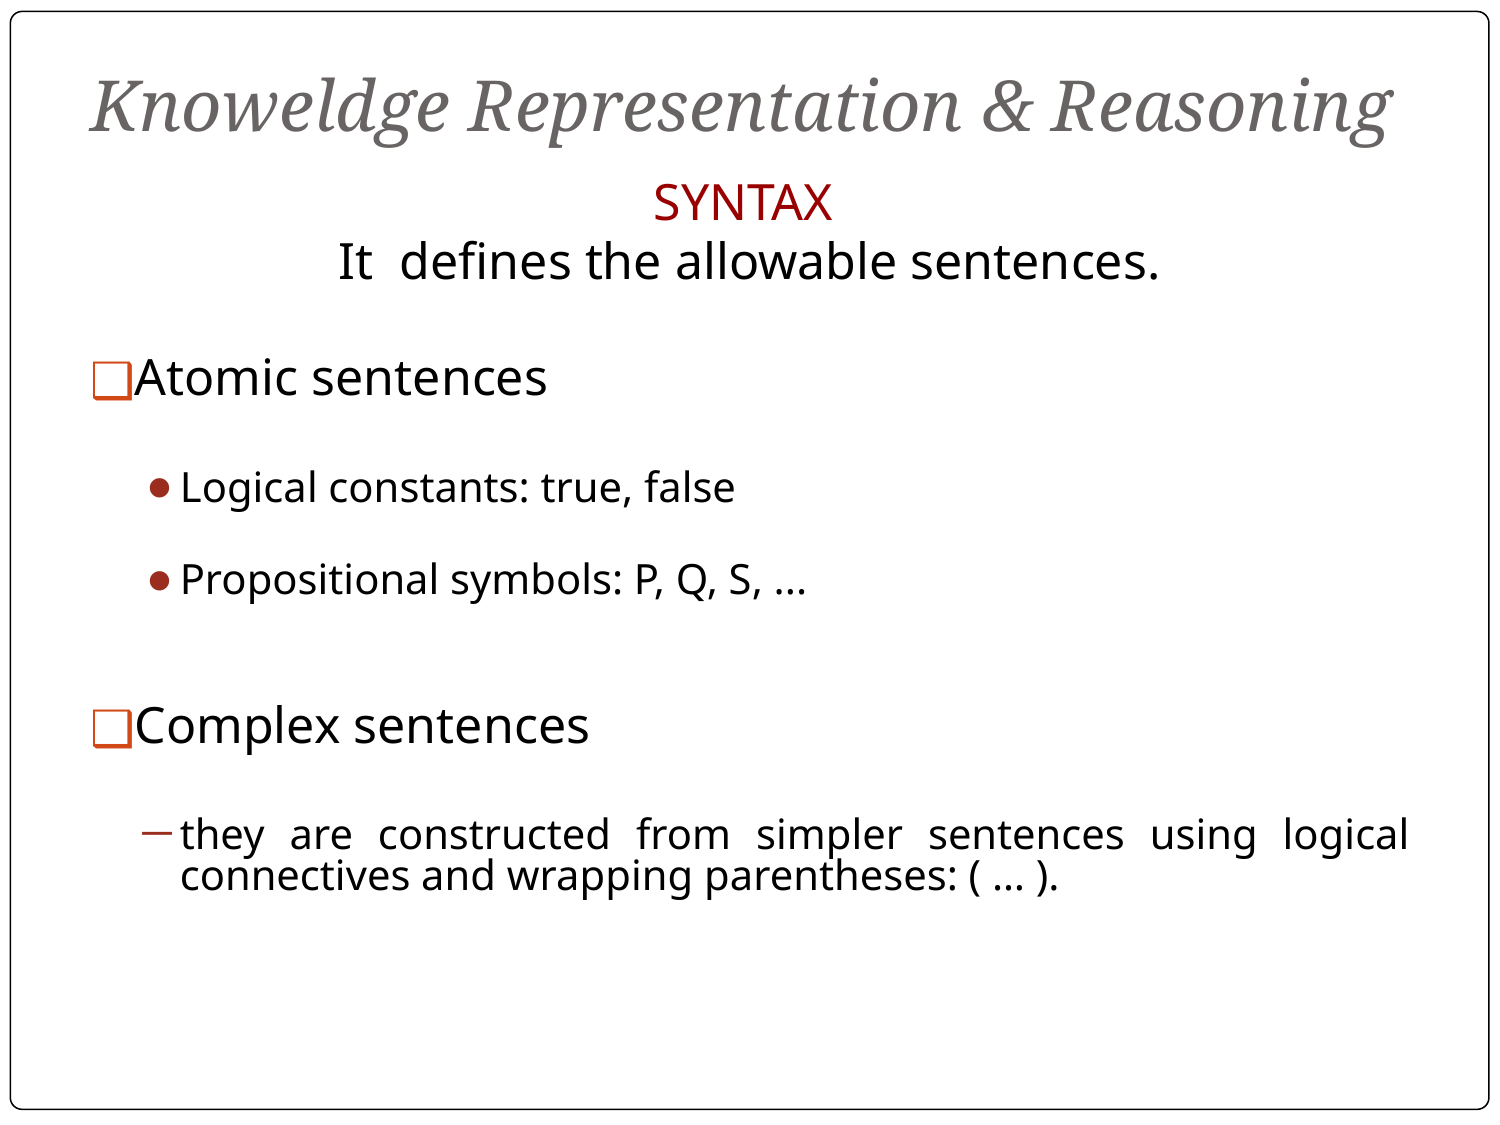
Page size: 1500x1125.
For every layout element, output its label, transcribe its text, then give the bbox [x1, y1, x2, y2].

title Knoweldge Representation & Reasoning [75, 45, 1425, 161]
list SYNTAX It defines the allowable sentences. Atomic sentences Logical constants: true, false Propositional symbols: P, Q, S, ... Complex sentences they are constructed from simpler sentences using logical connectives and wrapping parentheses: ( … ). [75, 174, 1425, 1008]
